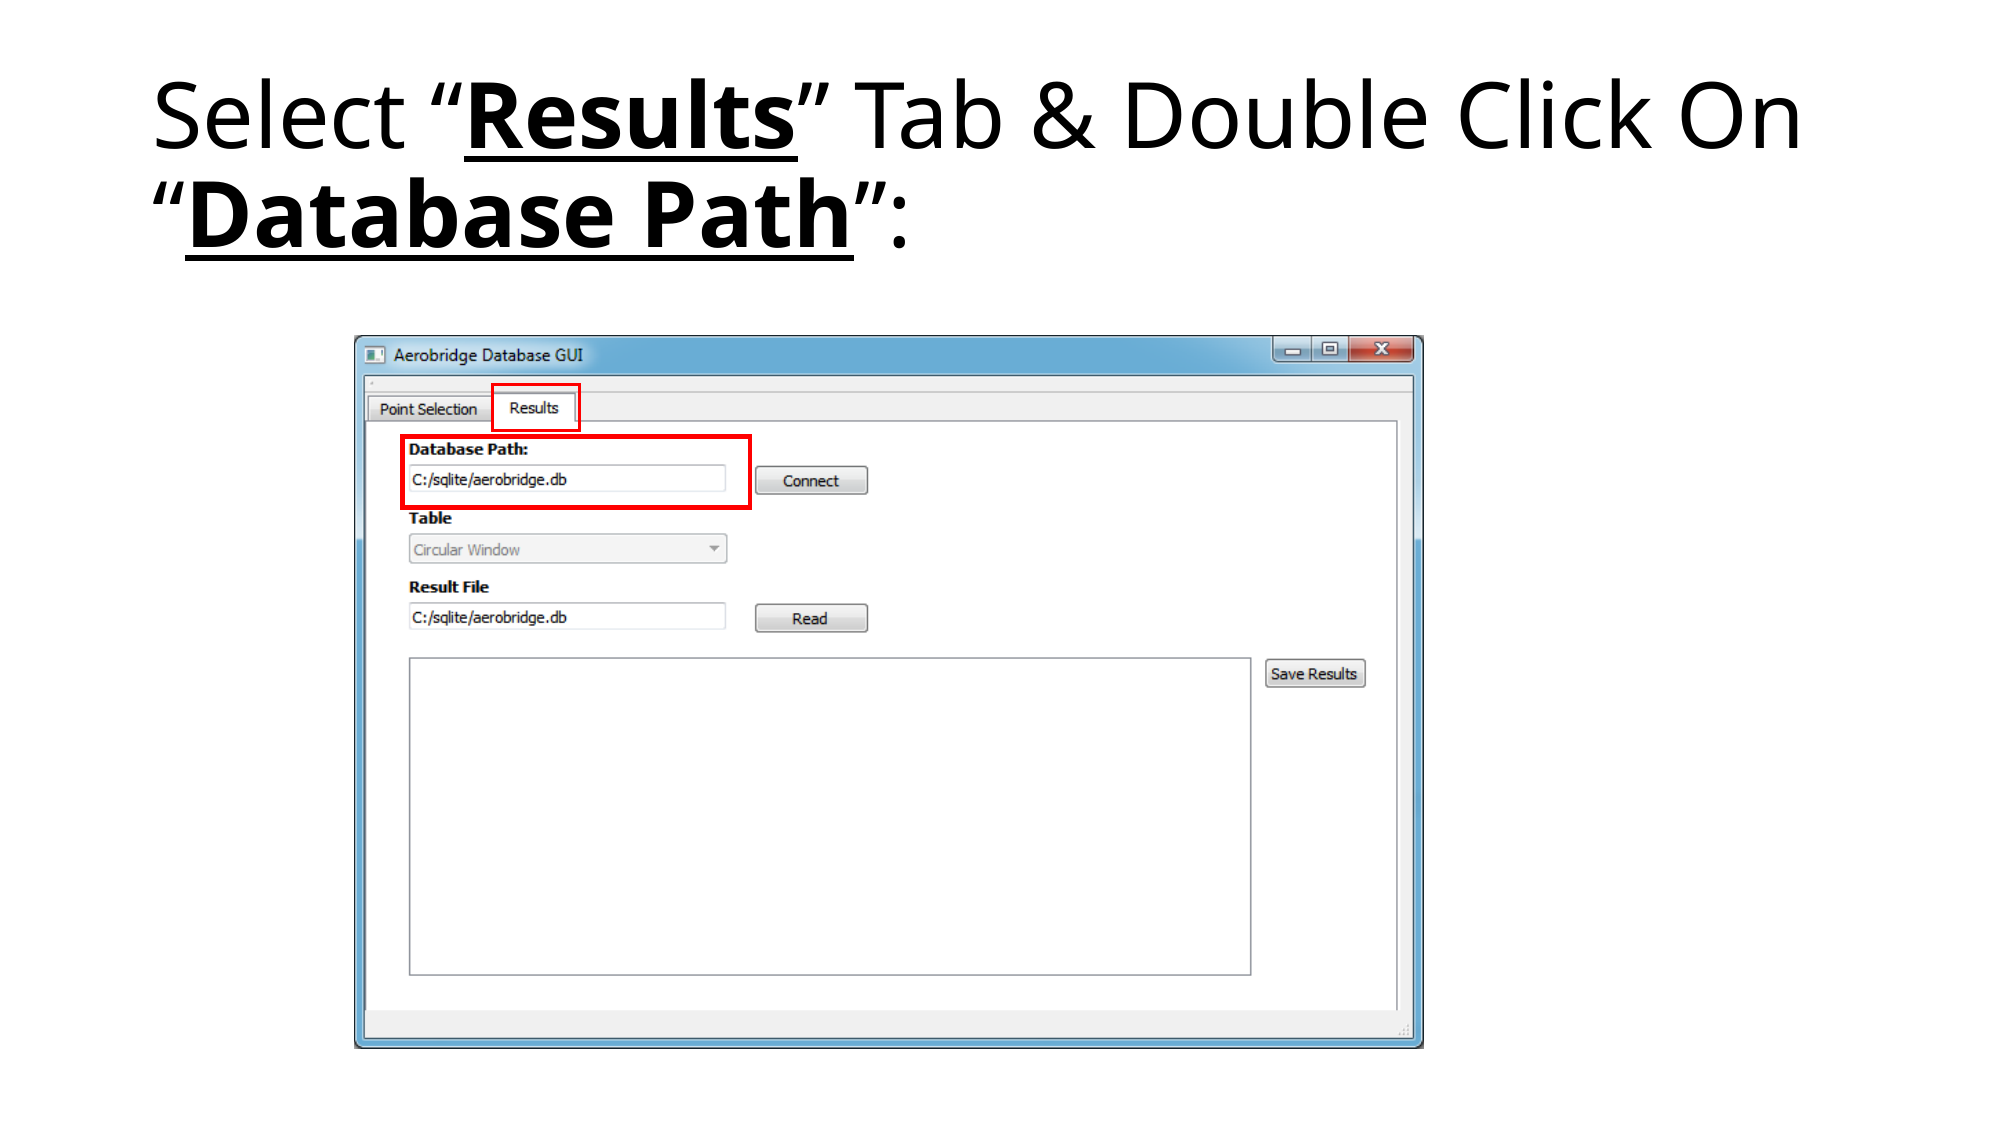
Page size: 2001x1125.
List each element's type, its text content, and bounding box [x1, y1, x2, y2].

title Select “Results” Tab & Double Click On “Database Path”: [137, 59, 1863, 278]
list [354, 335, 1424, 1050]
